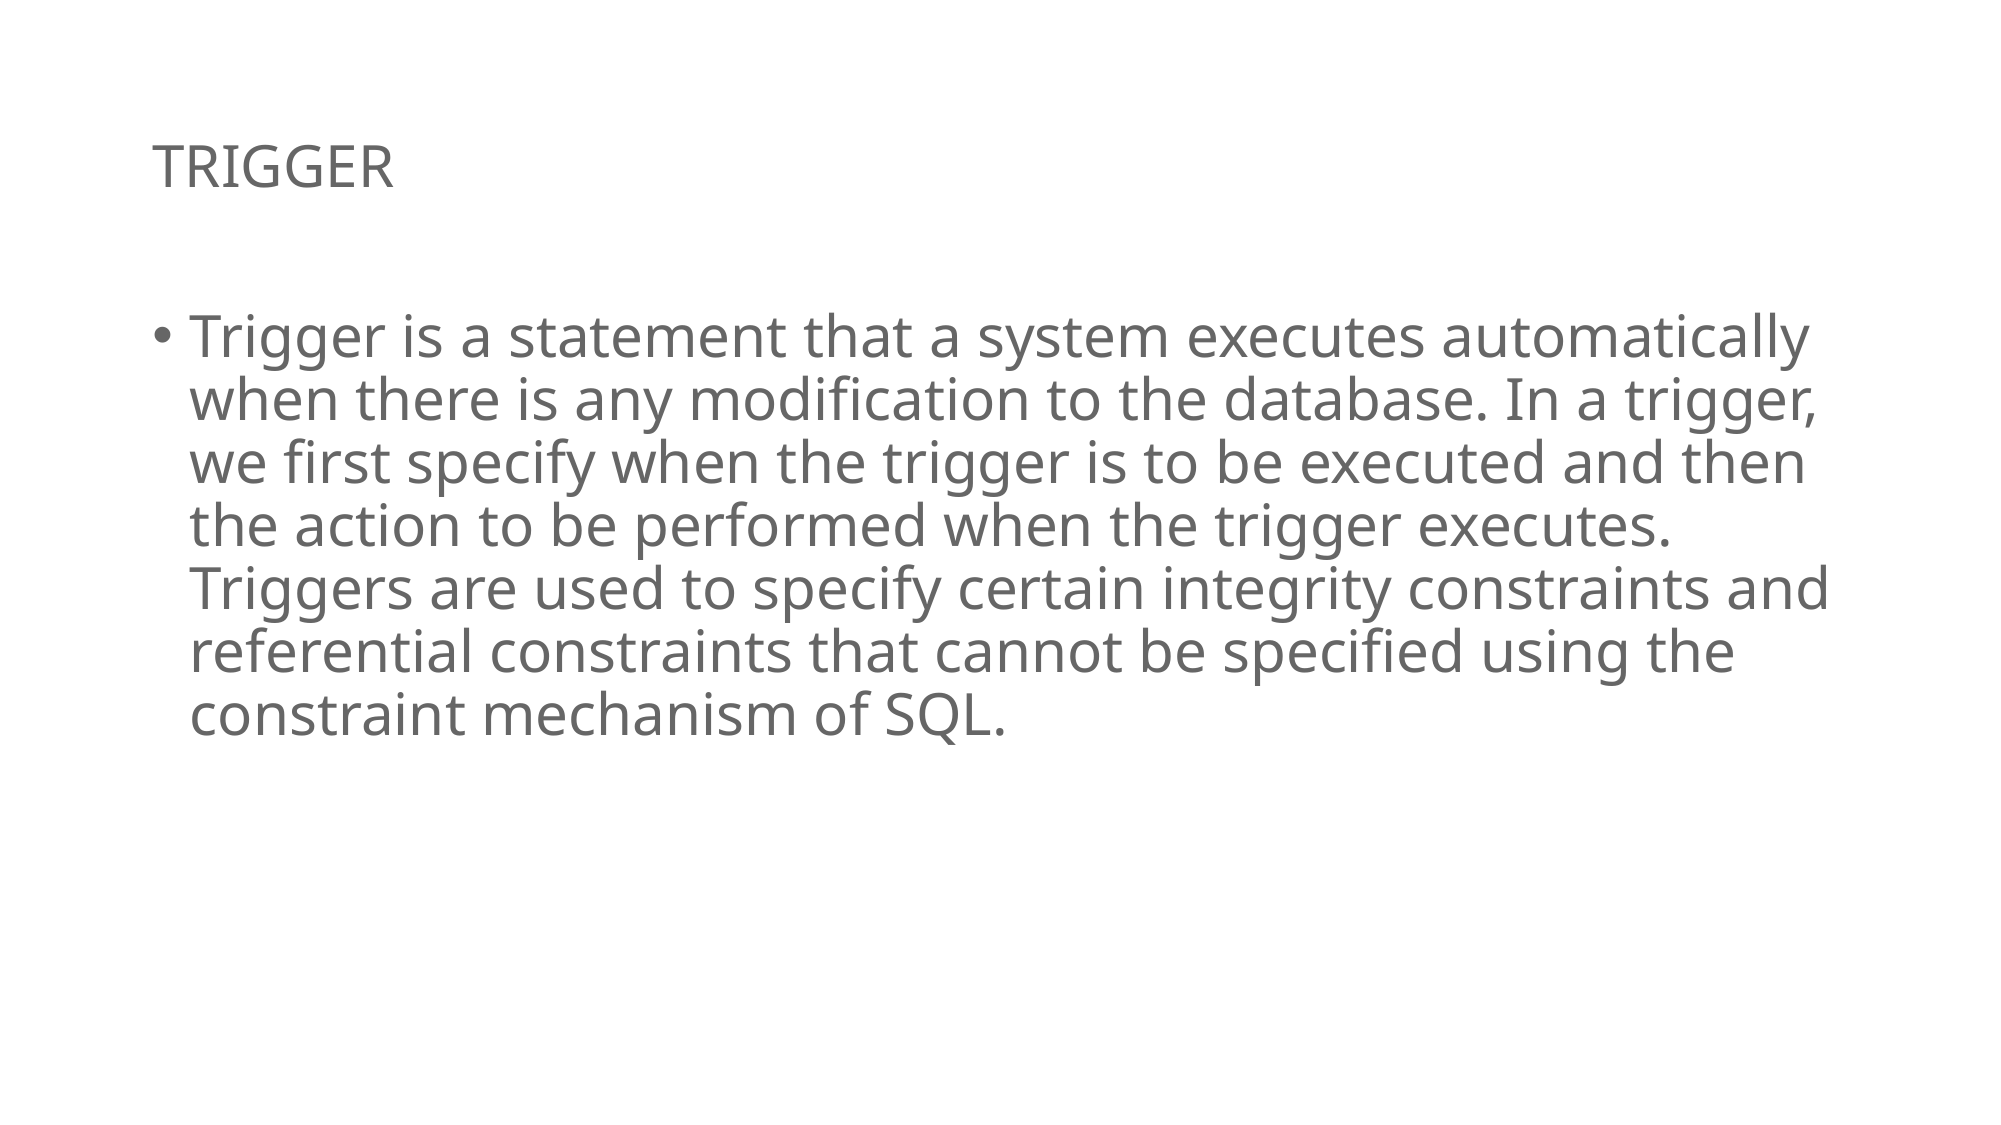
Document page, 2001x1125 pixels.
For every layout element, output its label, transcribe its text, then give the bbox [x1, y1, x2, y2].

list Trigger is a statement that a system executes automatically when there is any modification to the database. In a trigger, we first specify when the trigger is to be executed and then the action to be performed when the trigger executes. Triggers are used to specify certain integrity constraints and referential constraints that cannot be specified using the constraint mechanism of SQL. [137, 299, 1863, 1014]
title TRIGGER [137, 59, 1863, 278]
